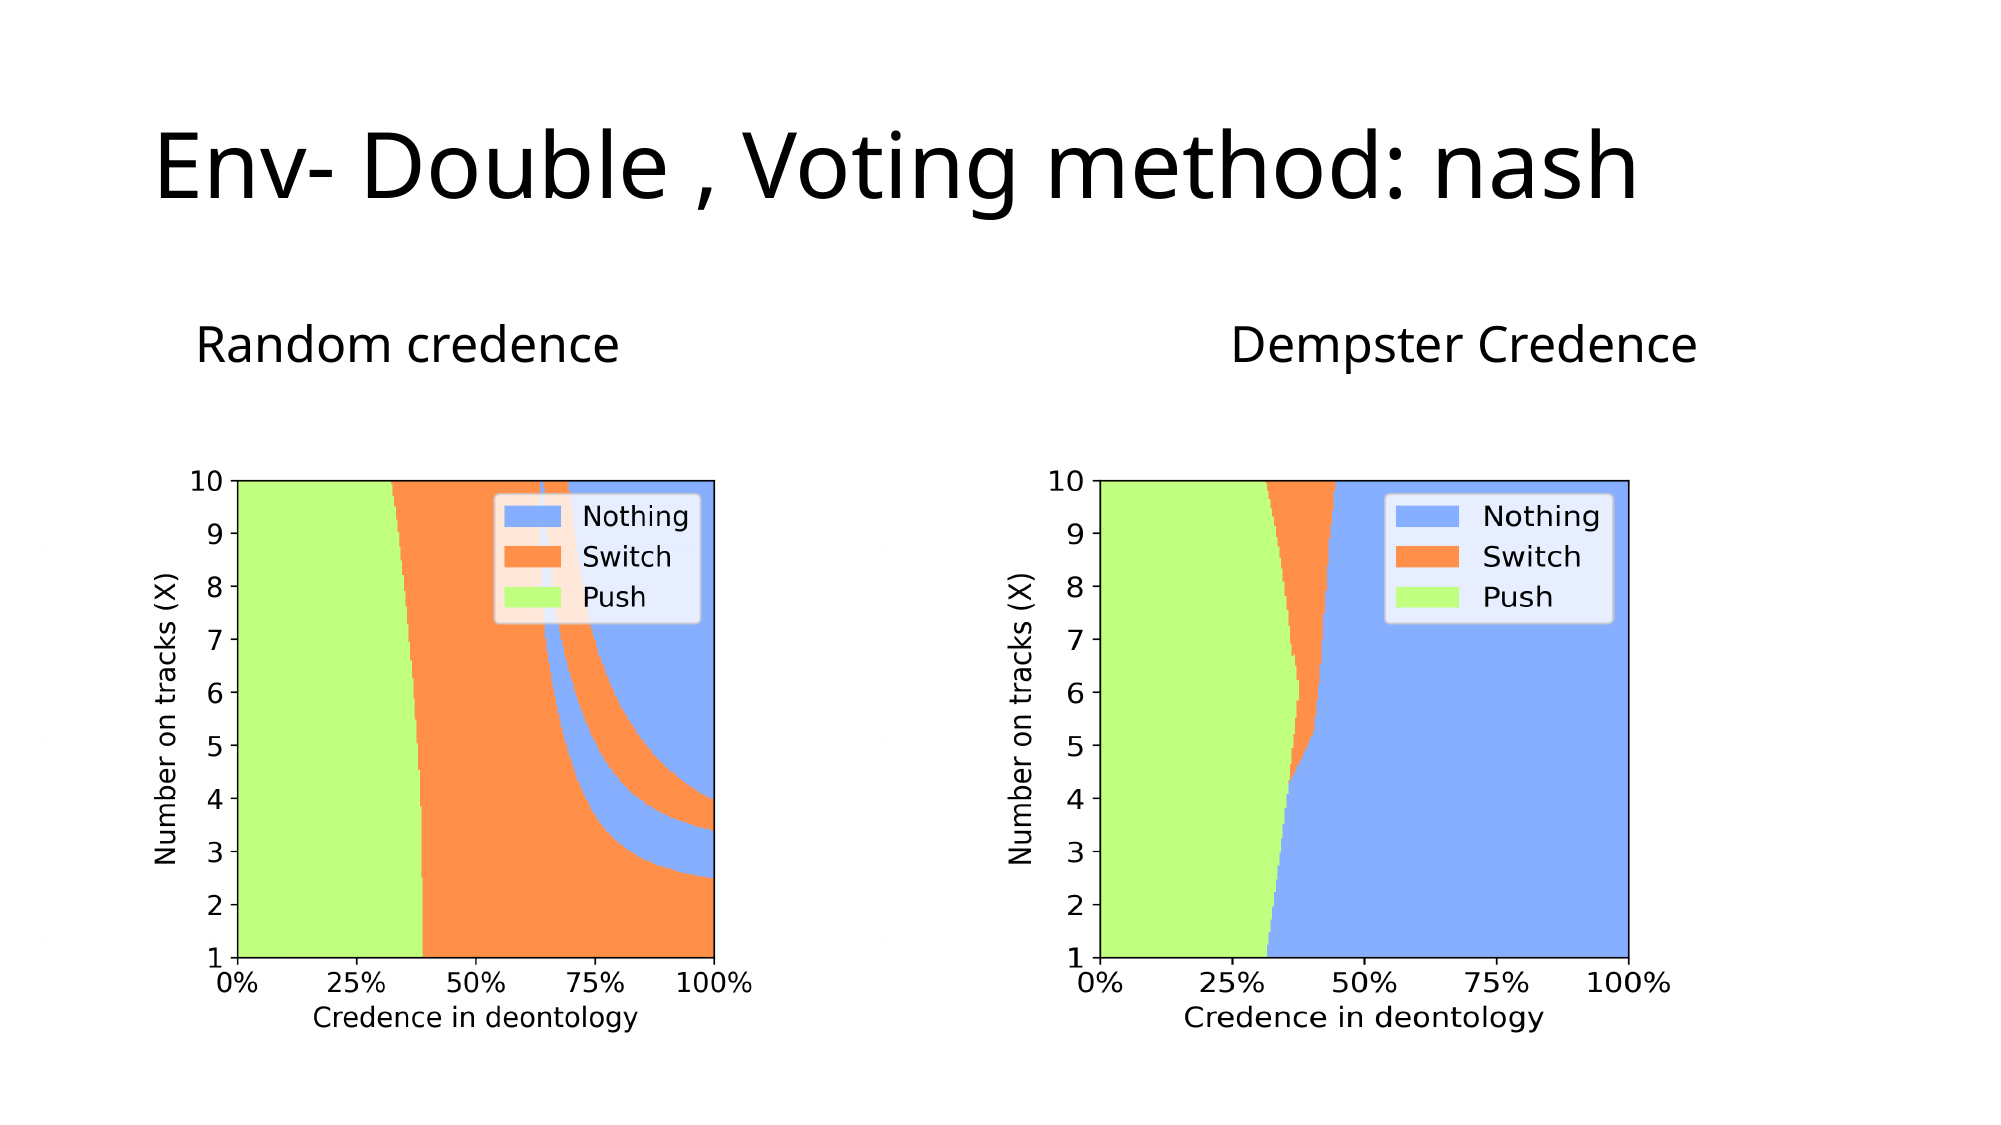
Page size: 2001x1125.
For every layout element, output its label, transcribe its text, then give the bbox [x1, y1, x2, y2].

text_box Random credence Dempster Credence [180, 276, 1730, 406]
picture [25, 406, 1863, 1082]
title Env- Double , Voting method: nash [137, 59, 1863, 278]
